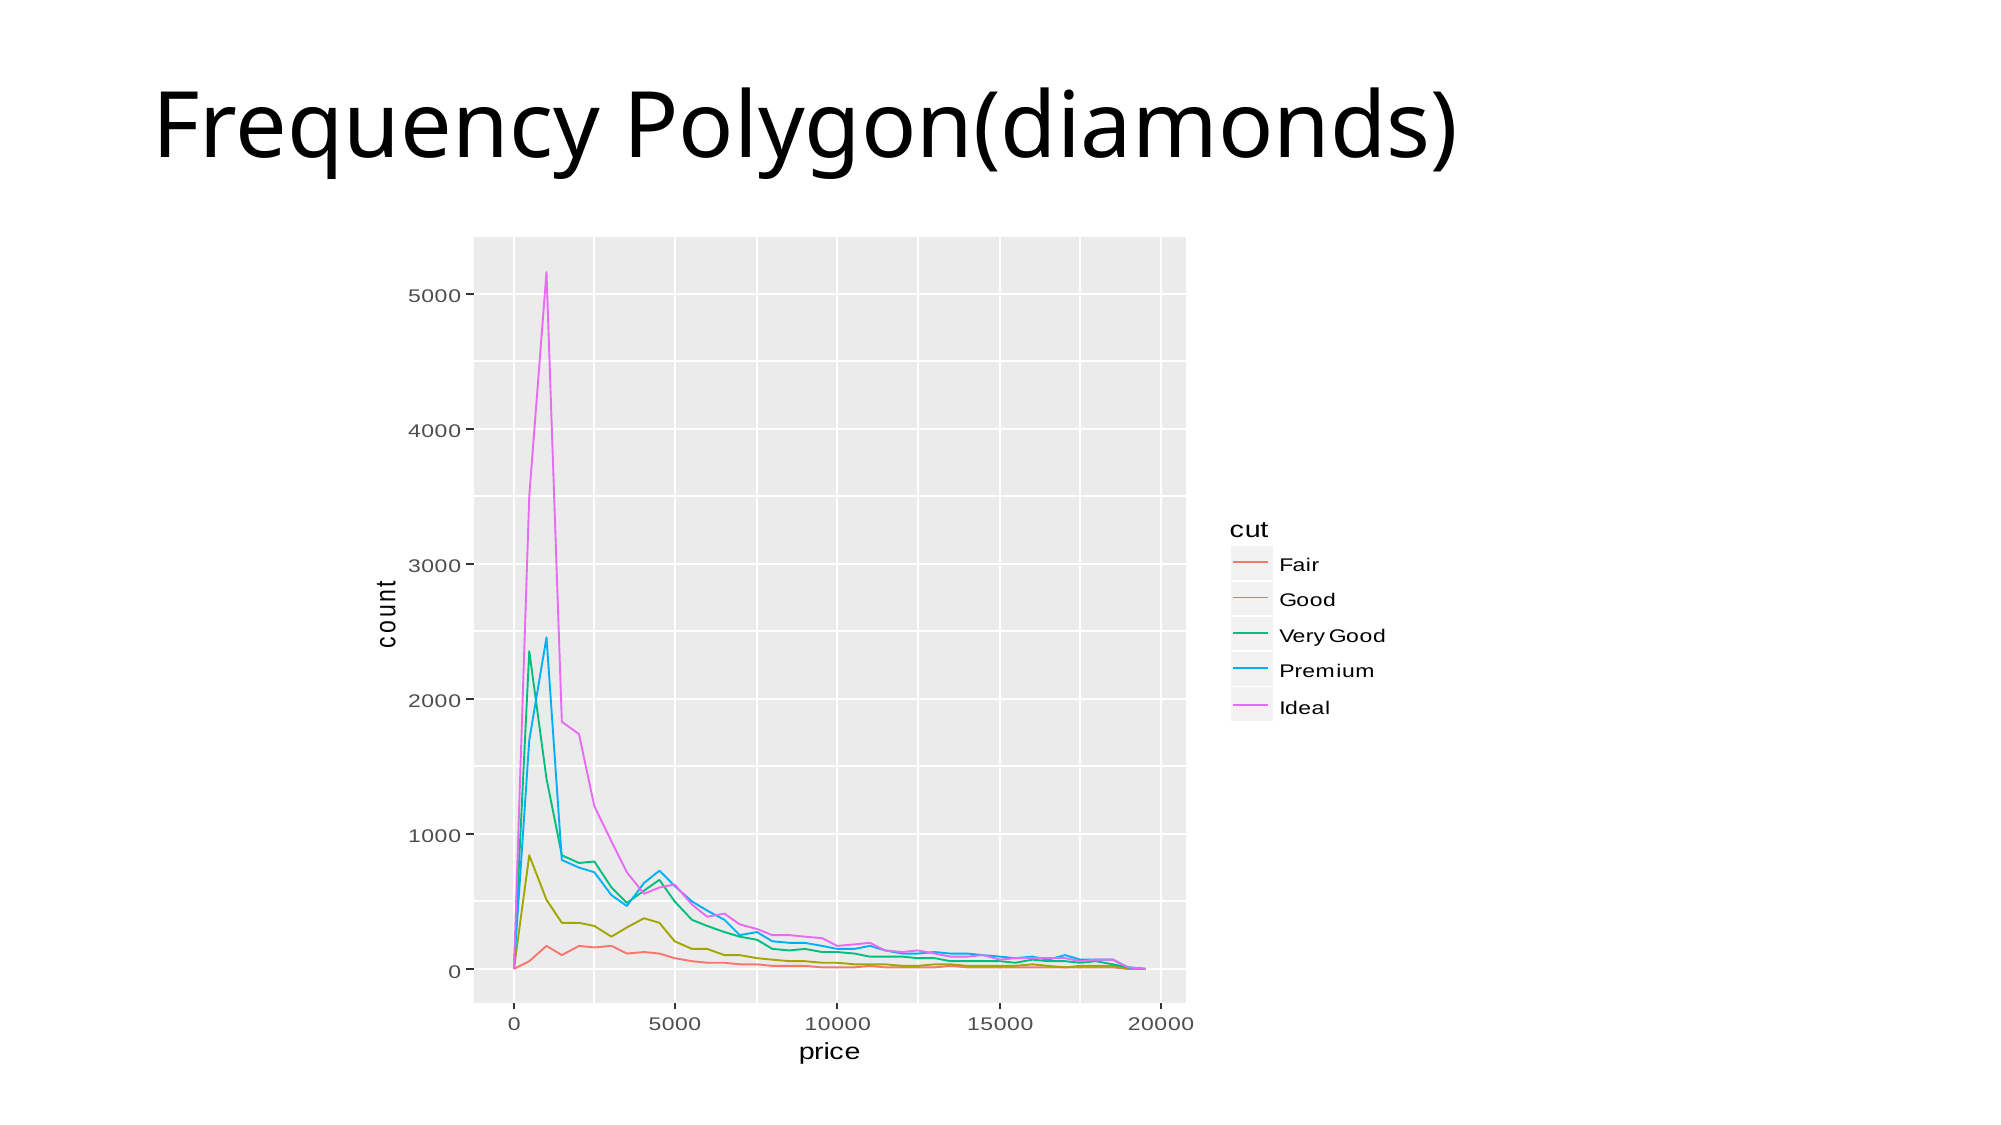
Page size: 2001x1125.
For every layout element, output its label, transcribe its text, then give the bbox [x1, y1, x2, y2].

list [357, 225, 1414, 1074]
title Frequency Polygon(diamonds) [137, 59, 1863, 197]
